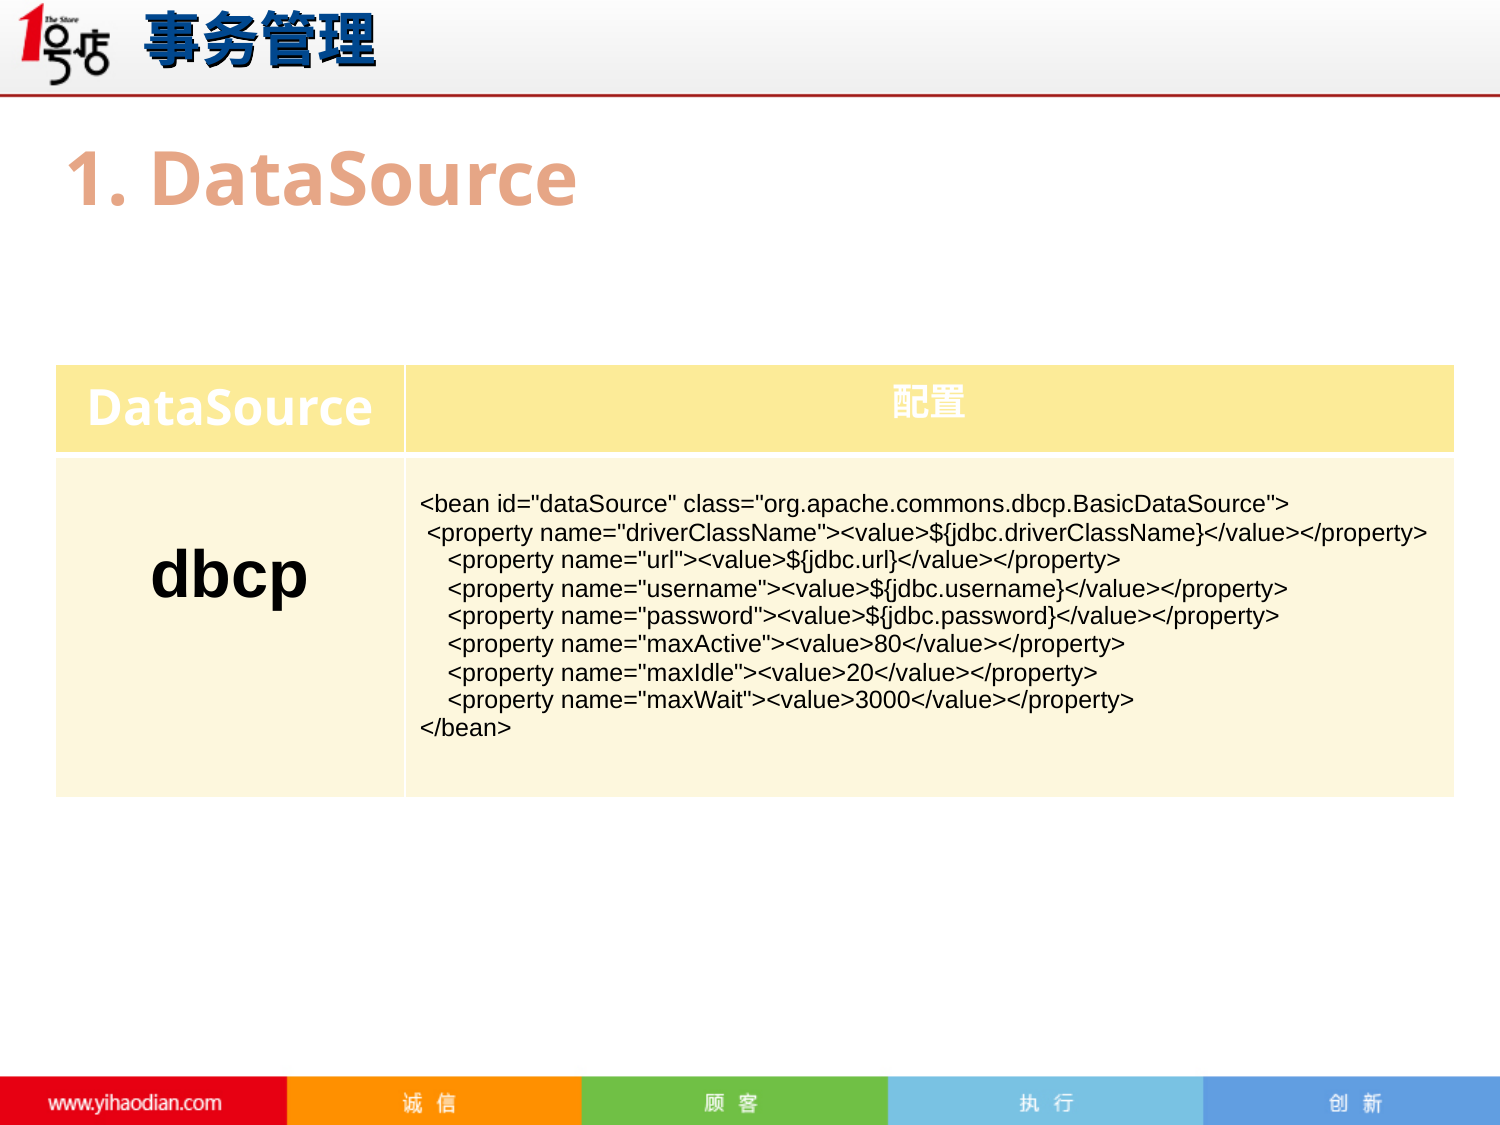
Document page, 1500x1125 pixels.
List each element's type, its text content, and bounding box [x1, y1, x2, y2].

title 事务管理 [127, 2, 1500, 82]
table_cell dbcp [56, 458, 404, 797]
table_cell <bean id="dataSource" class="org.apache.commons.dbcp.BasicDataSource"> <property name="driverClassName"><value>${jdbc.driverClassName}</value></property> <property name="url"><value>${jdbc.url}</value></property> <property name="username"><value>${jdbc.username}</value></property> <property name="password"><value>${jdbc.password}</value></property> <property name="maxActive"><value>80</value></property> <property name="maxIdle"><value>20</value></property> <property name="maxWait"><value>3000</value></property> </bean> [406, 458, 1454, 797]
picture [0, 0, 1500, 1125]
table_header 配置 [406, 365, 1454, 452]
text_box 1. DataSource [49, 123, 1112, 228]
table_header DataSource [56, 365, 404, 452]
